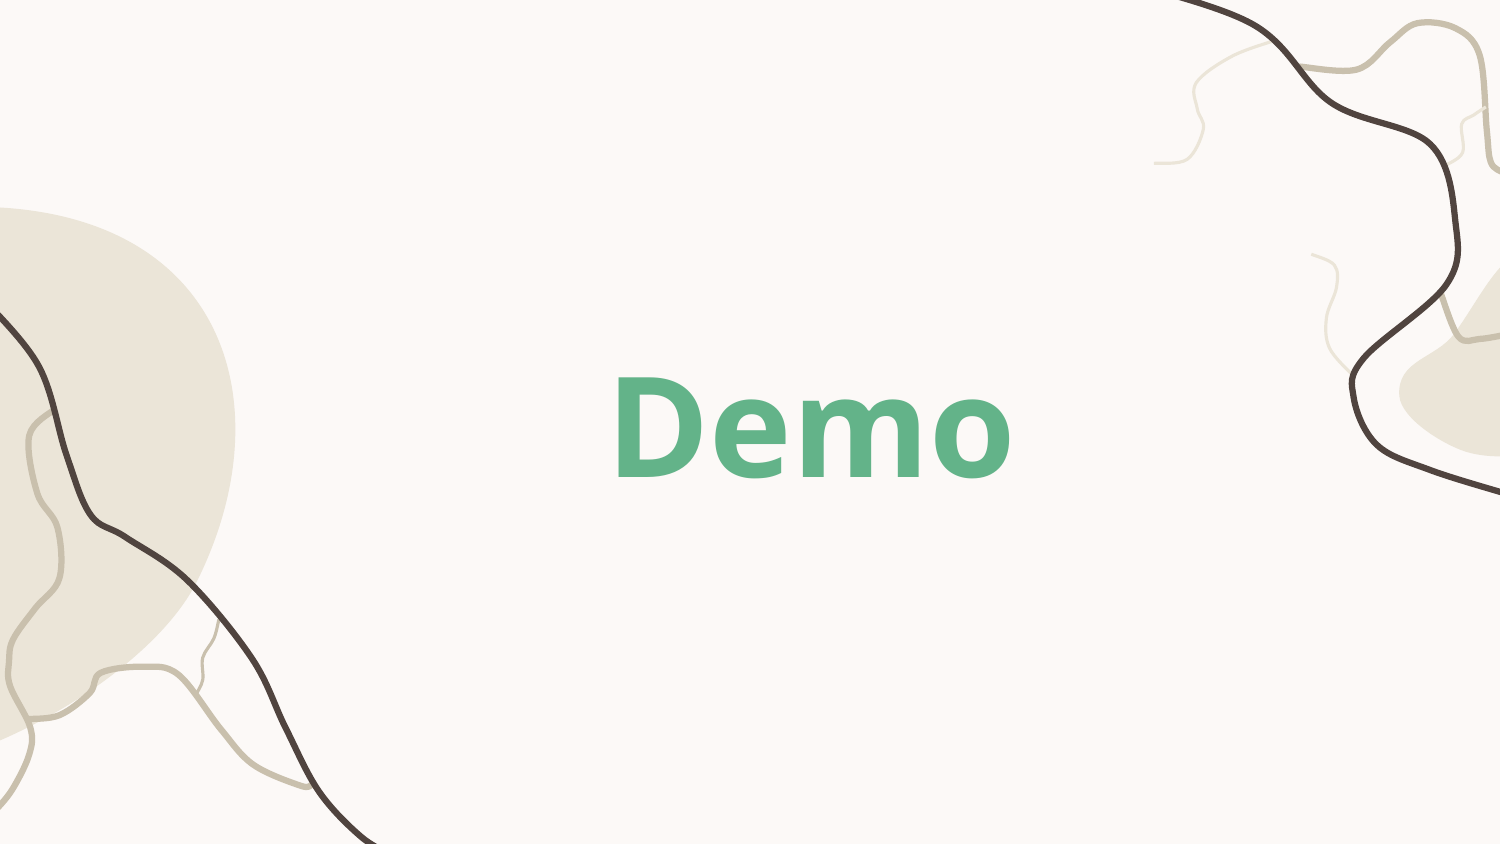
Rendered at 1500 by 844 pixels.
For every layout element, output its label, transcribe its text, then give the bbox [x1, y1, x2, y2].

title Demo [293, 201, 1257, 642]
